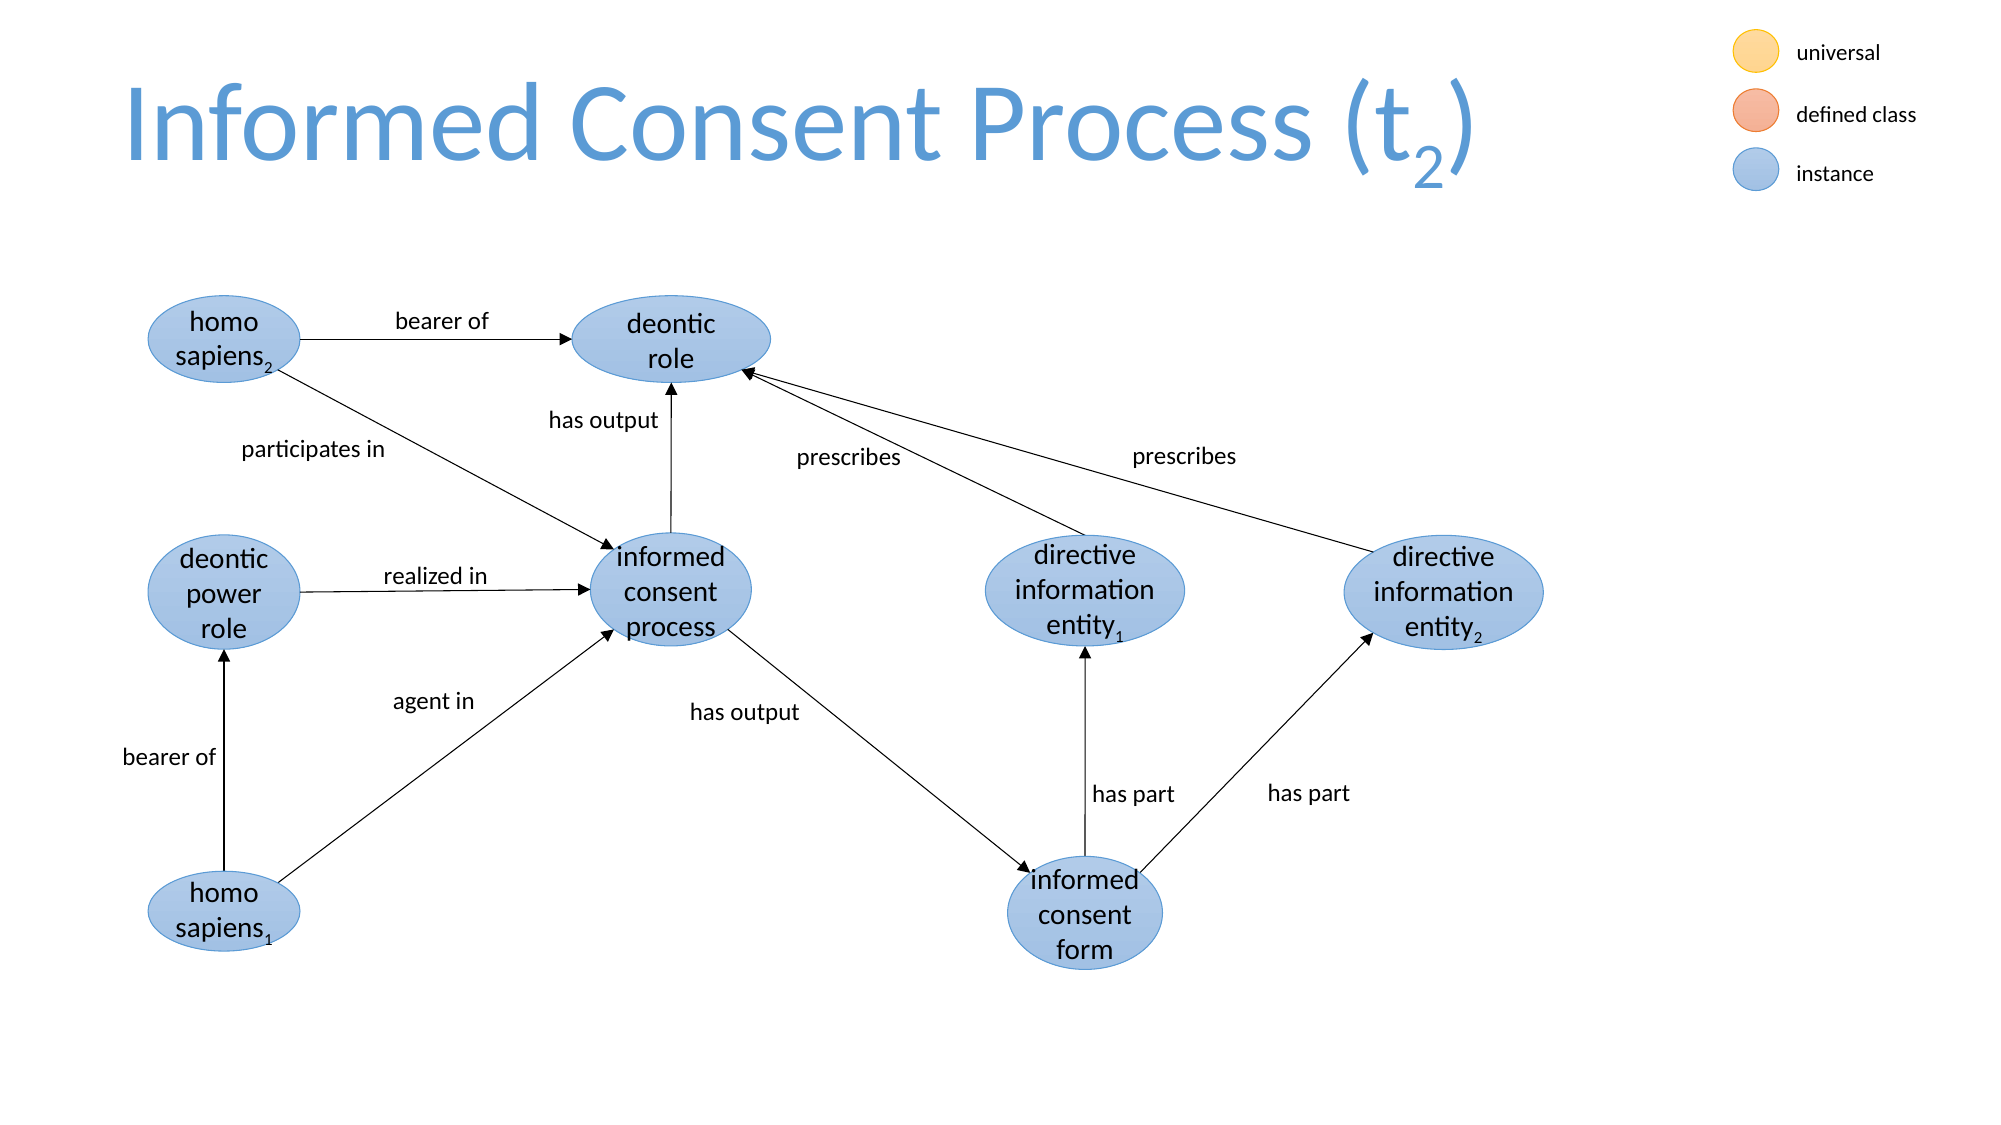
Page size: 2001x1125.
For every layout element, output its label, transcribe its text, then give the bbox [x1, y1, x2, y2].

text_box realized in [368, 593, 503, 597]
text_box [277, 629, 614, 883]
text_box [1139, 632, 1374, 873]
text_box bearer of [107, 732, 223, 778]
text_box informed consent process [589, 532, 752, 647]
text_box has part [1086, 770, 1139, 815]
text_box directive information entity1 [984, 552, 1186, 647]
text_box [1732, 29, 1780, 73]
text_box directive information entity2 [1343, 534, 1544, 651]
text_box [277, 369, 614, 550]
text_box bearer of [225, 732, 232, 778]
text_box participates in [226, 425, 277, 471]
text_box has output [614, 396, 670, 441]
text_box bearer of [380, 297, 505, 339]
text_box [1732, 147, 1780, 192]
text_box deontic power role [147, 534, 301, 650]
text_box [741, 369, 1374, 552]
text_box realized in [368, 551, 503, 589]
text_box informed consent form [1007, 855, 1164, 970]
text_box has part [1077, 770, 1084, 815]
text_box defined class [1781, 91, 1932, 134]
text_box instance [1781, 150, 1890, 193]
text_box universal [1781, 29, 1896, 72]
text_box deontic role [571, 295, 772, 383]
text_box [727, 629, 1031, 873]
text_box has output [675, 687, 727, 733]
text_box homo sapiens2 [147, 295, 301, 383]
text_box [300, 589, 591, 593]
text_box Informed Consent Process (t2) [107, 40, 1603, 210]
text_box homo sapiens1 [147, 870, 301, 952]
text_box [1732, 88, 1780, 133]
